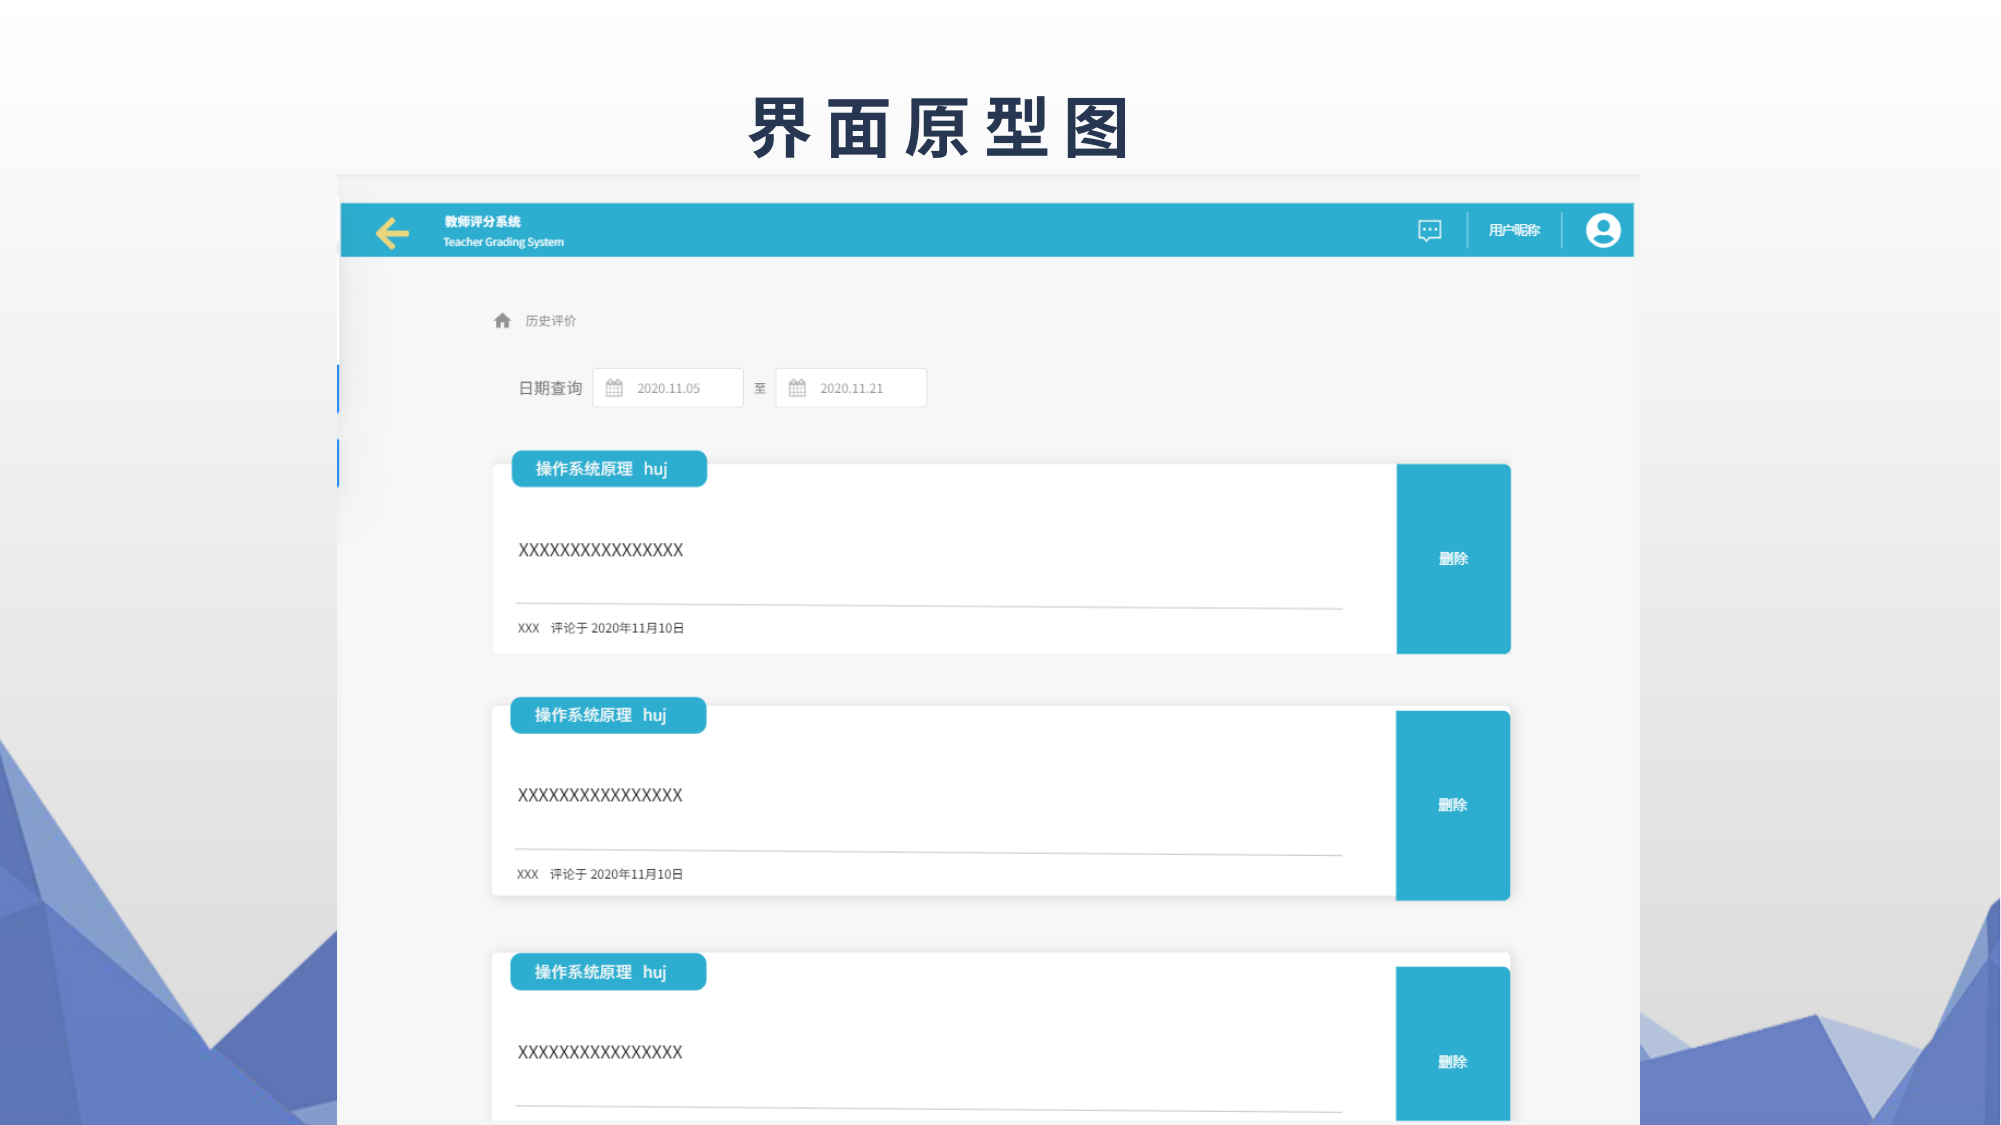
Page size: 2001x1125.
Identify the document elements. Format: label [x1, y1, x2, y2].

picture [0, 174, 2001, 1125]
text_box [508, 62, 1435, 174]
